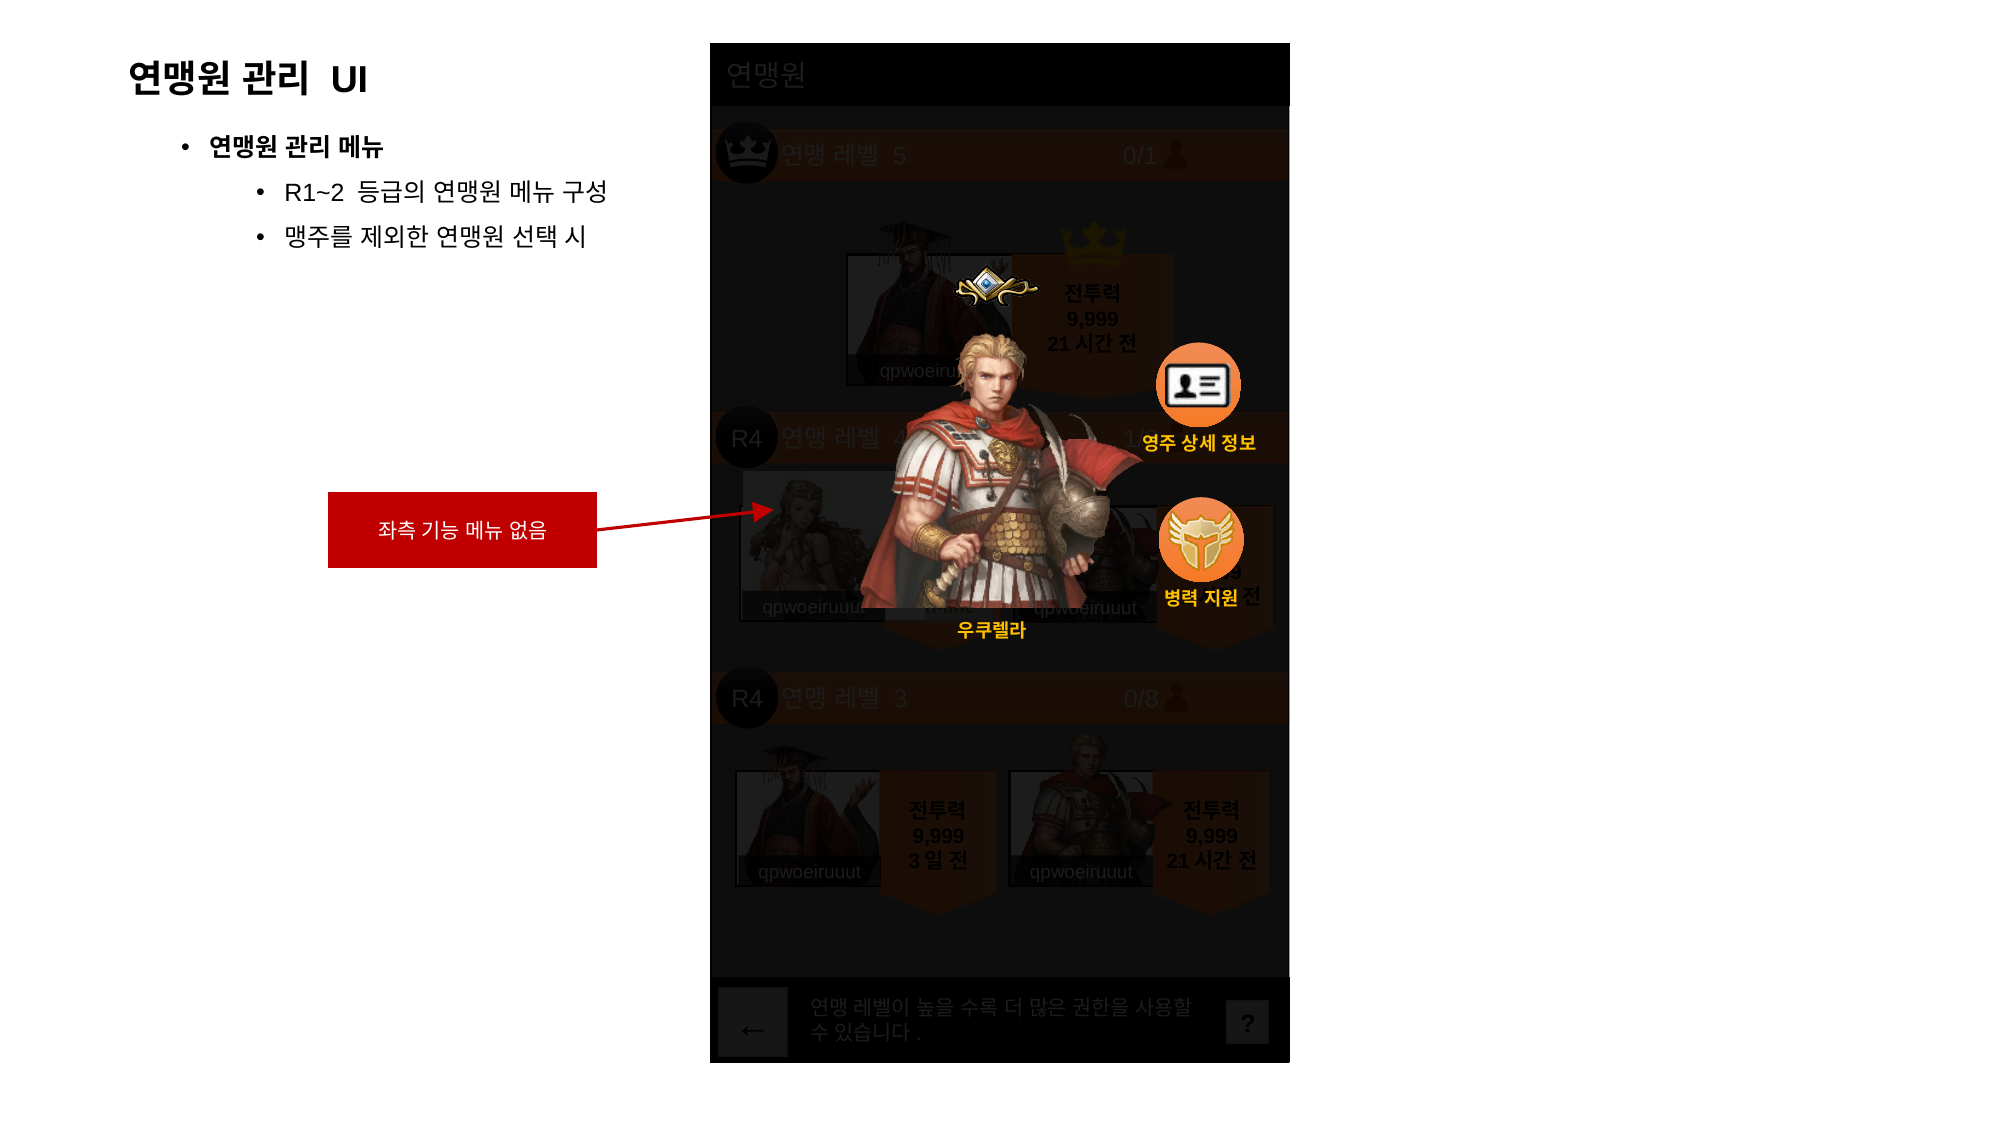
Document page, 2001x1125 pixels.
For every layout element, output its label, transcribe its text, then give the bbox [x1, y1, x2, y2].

text_box 좌측 기능 메뉴 없음 [329, 493, 596, 567]
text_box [1145, 496, 1259, 617]
picture [952, 263, 1042, 309]
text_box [711, 43, 1290, 1063]
text_box 연맹원 관리 UI [113, 47, 400, 108]
text_box 연맹원 관리 메뉴 R1~2 등급의 연맹원 메뉴 구성 맹주를 제외한 연맹원 선택 시 [166, 109, 705, 261]
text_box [1120, 342, 1278, 463]
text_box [595, 509, 774, 531]
picture [856, 327, 1155, 608]
